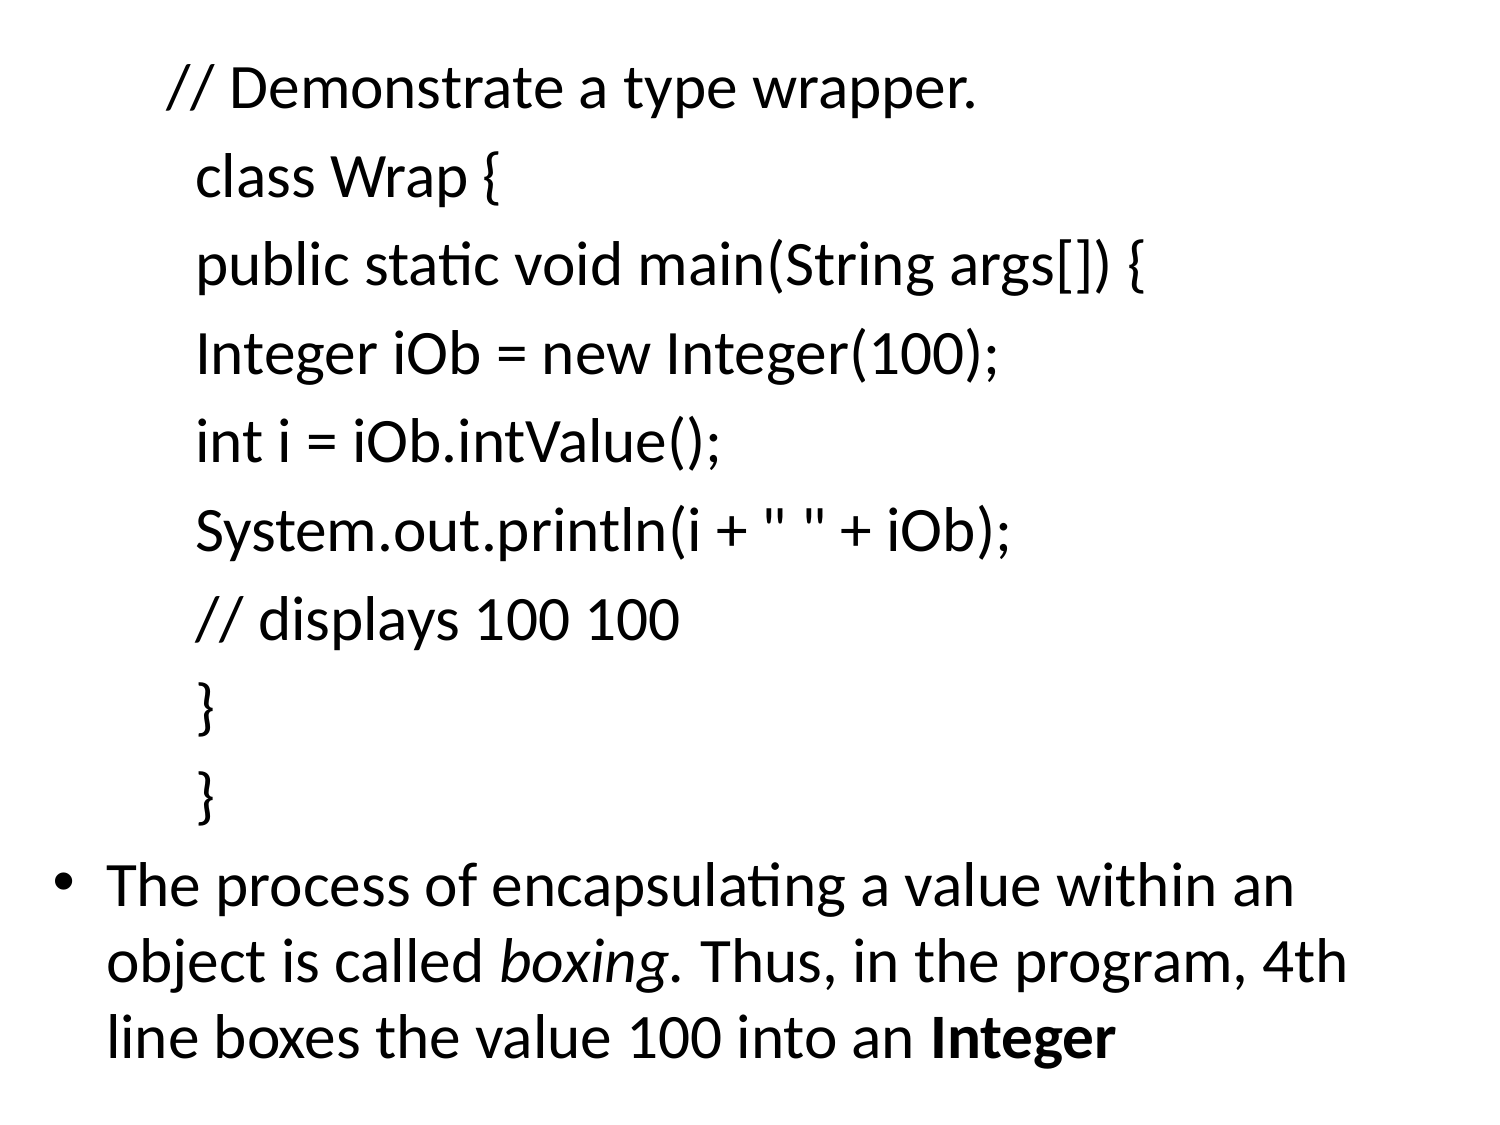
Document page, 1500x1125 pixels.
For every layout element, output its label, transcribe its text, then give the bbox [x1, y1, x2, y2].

list // Demonstrate a type wrapper. class Wrap { public static void main(String args[]) { Integer iOb = new Integer(100); int i = iOb.intValue(); System.out.println(i + " " + iOb); // displays 100 100 } } The process of encapsulating a value within an object is called boxing. Thus, in the program, 4th line boxes the value 100 into an Integer [37, 37, 1463, 1088]
